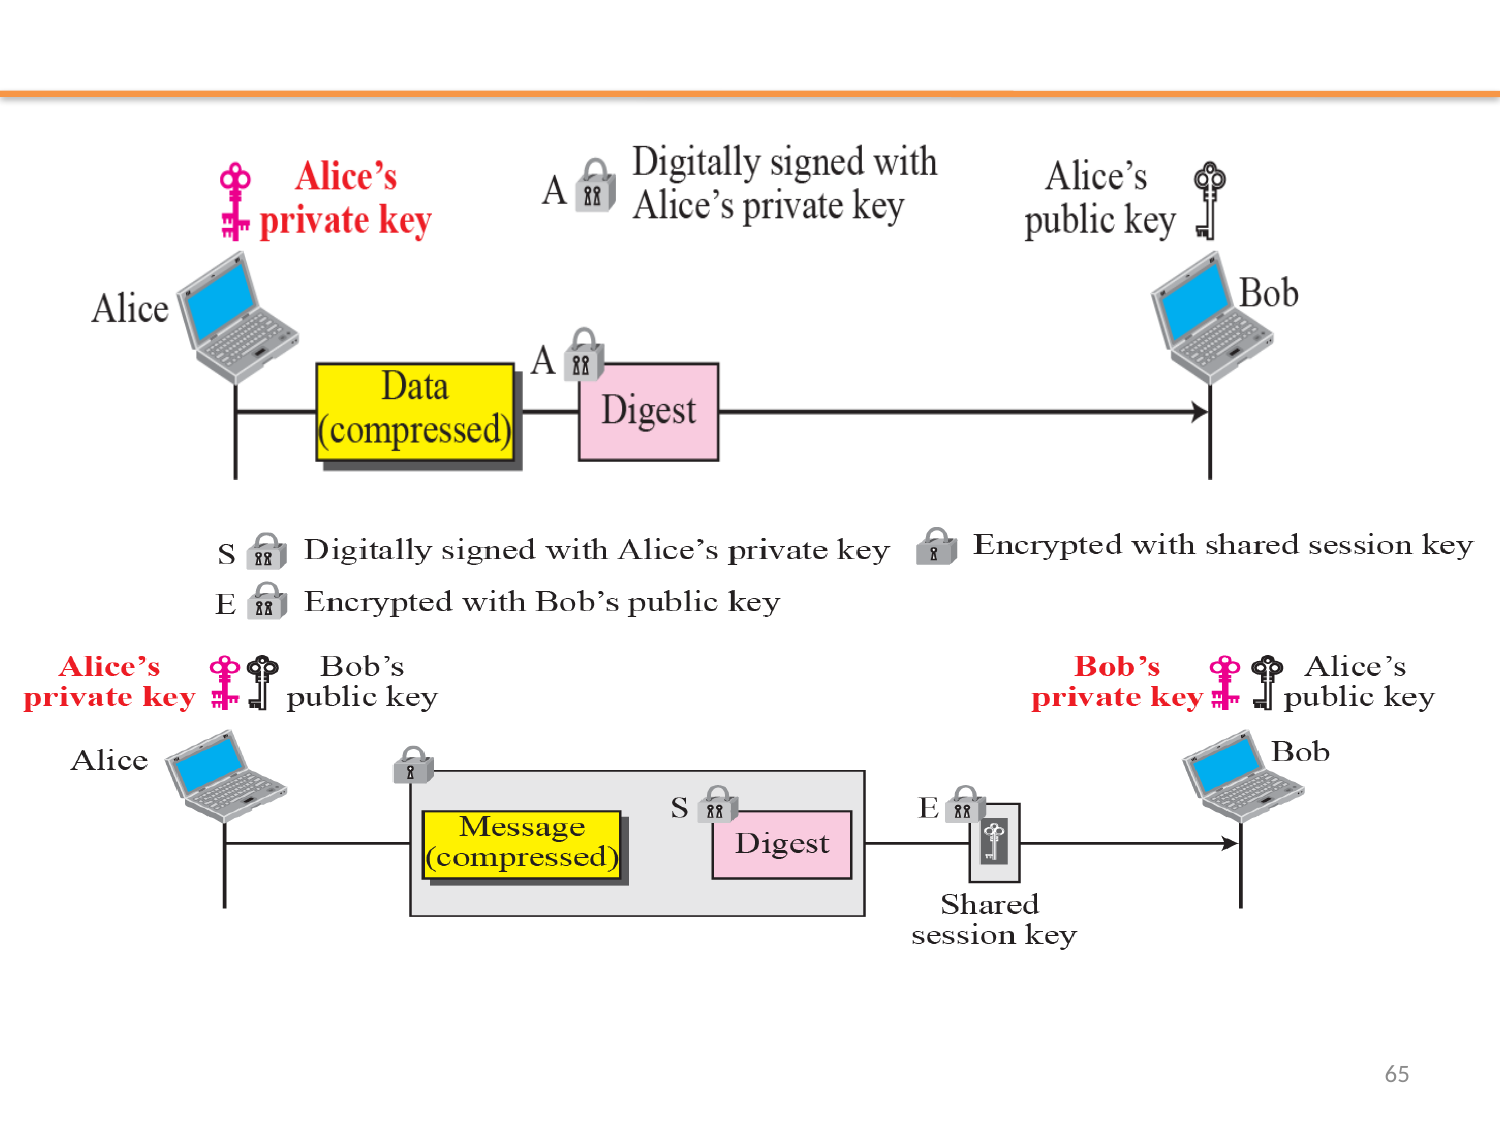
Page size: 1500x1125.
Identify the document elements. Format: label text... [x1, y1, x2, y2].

picture [23, 526, 1476, 953]
picture [91, 140, 1301, 480]
slide_number 65 [1074, 1042, 1425, 1103]
